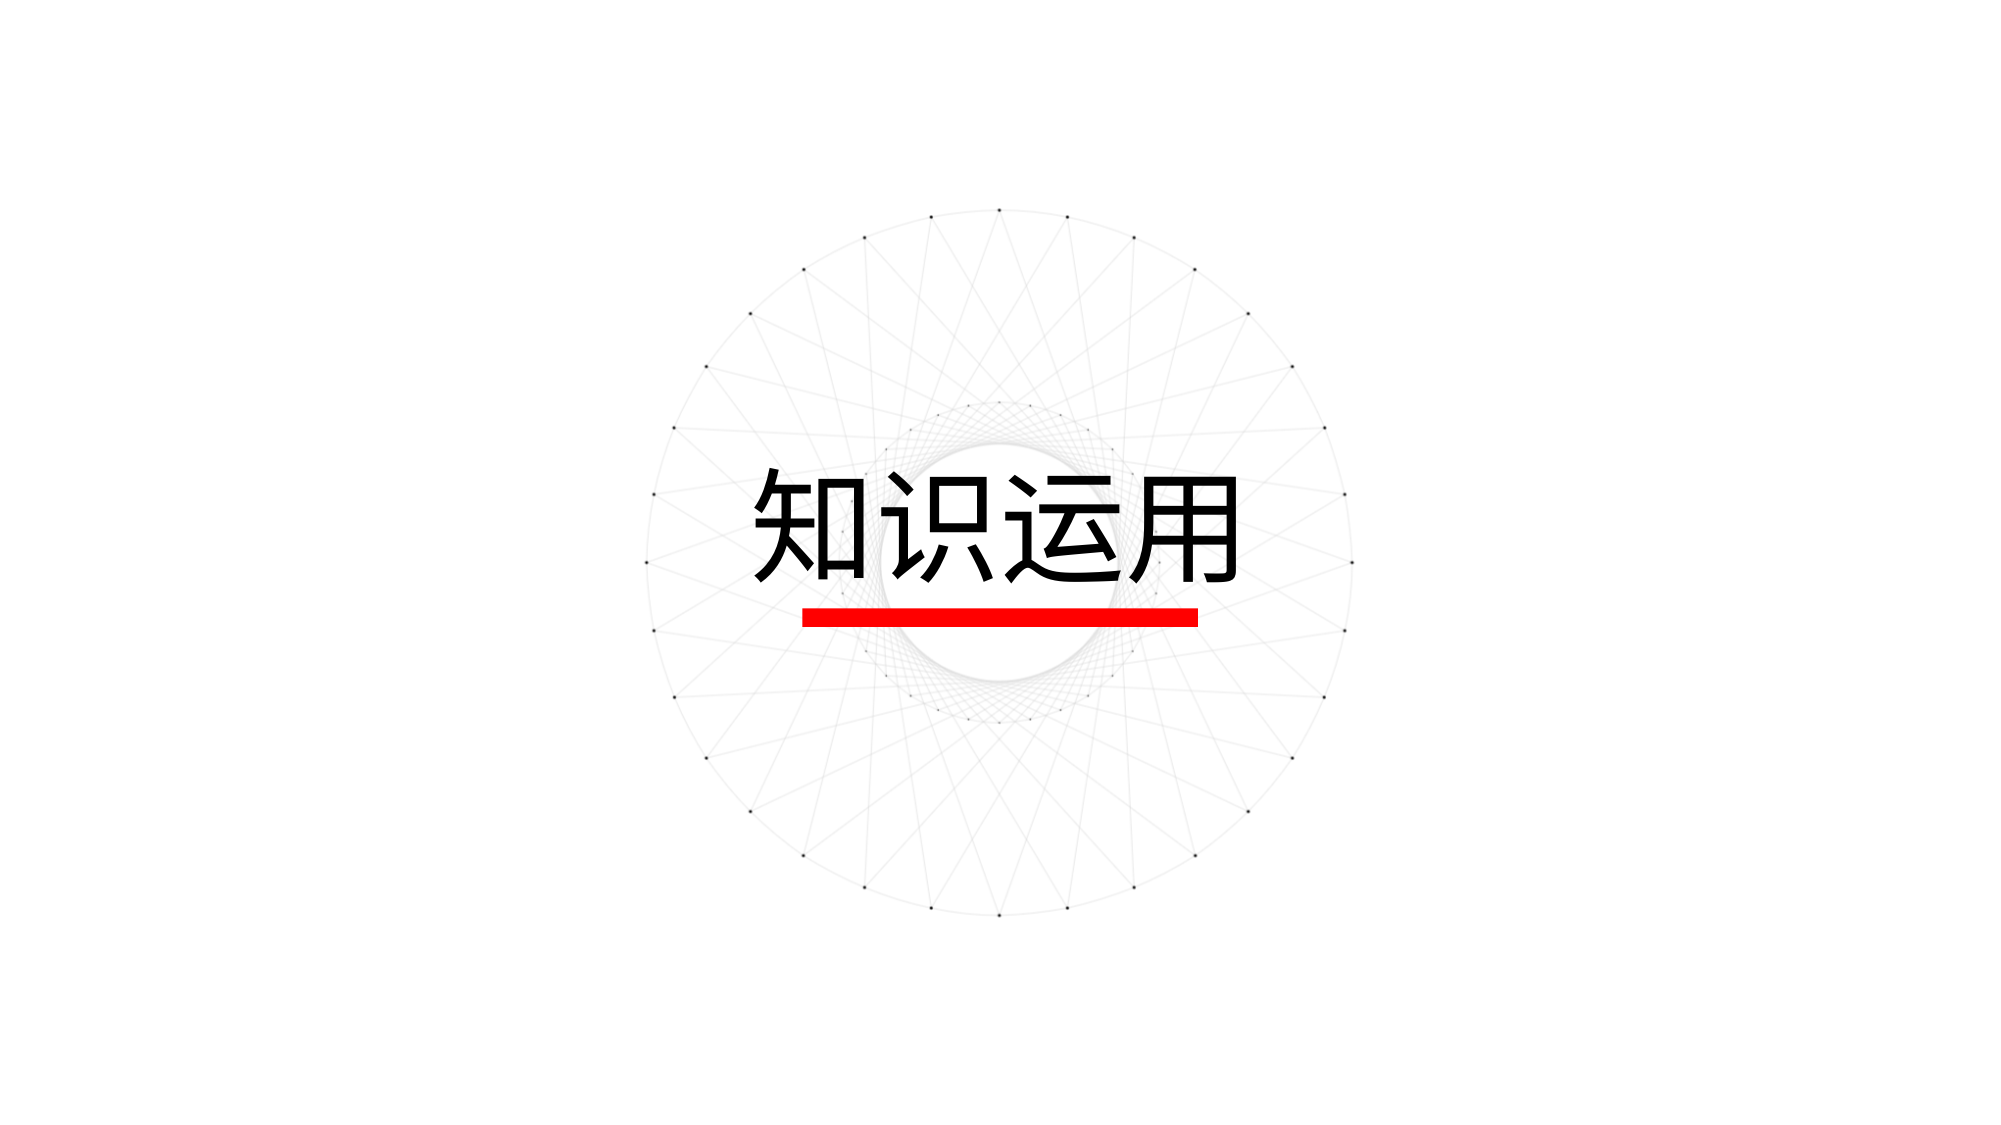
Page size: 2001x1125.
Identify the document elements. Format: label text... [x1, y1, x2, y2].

picture [636, 445, 1375, 932]
text_box [801, 607, 1199, 628]
text_box 知识运用 [645, 396, 1355, 607]
picture [676, 193, 1335, 396]
